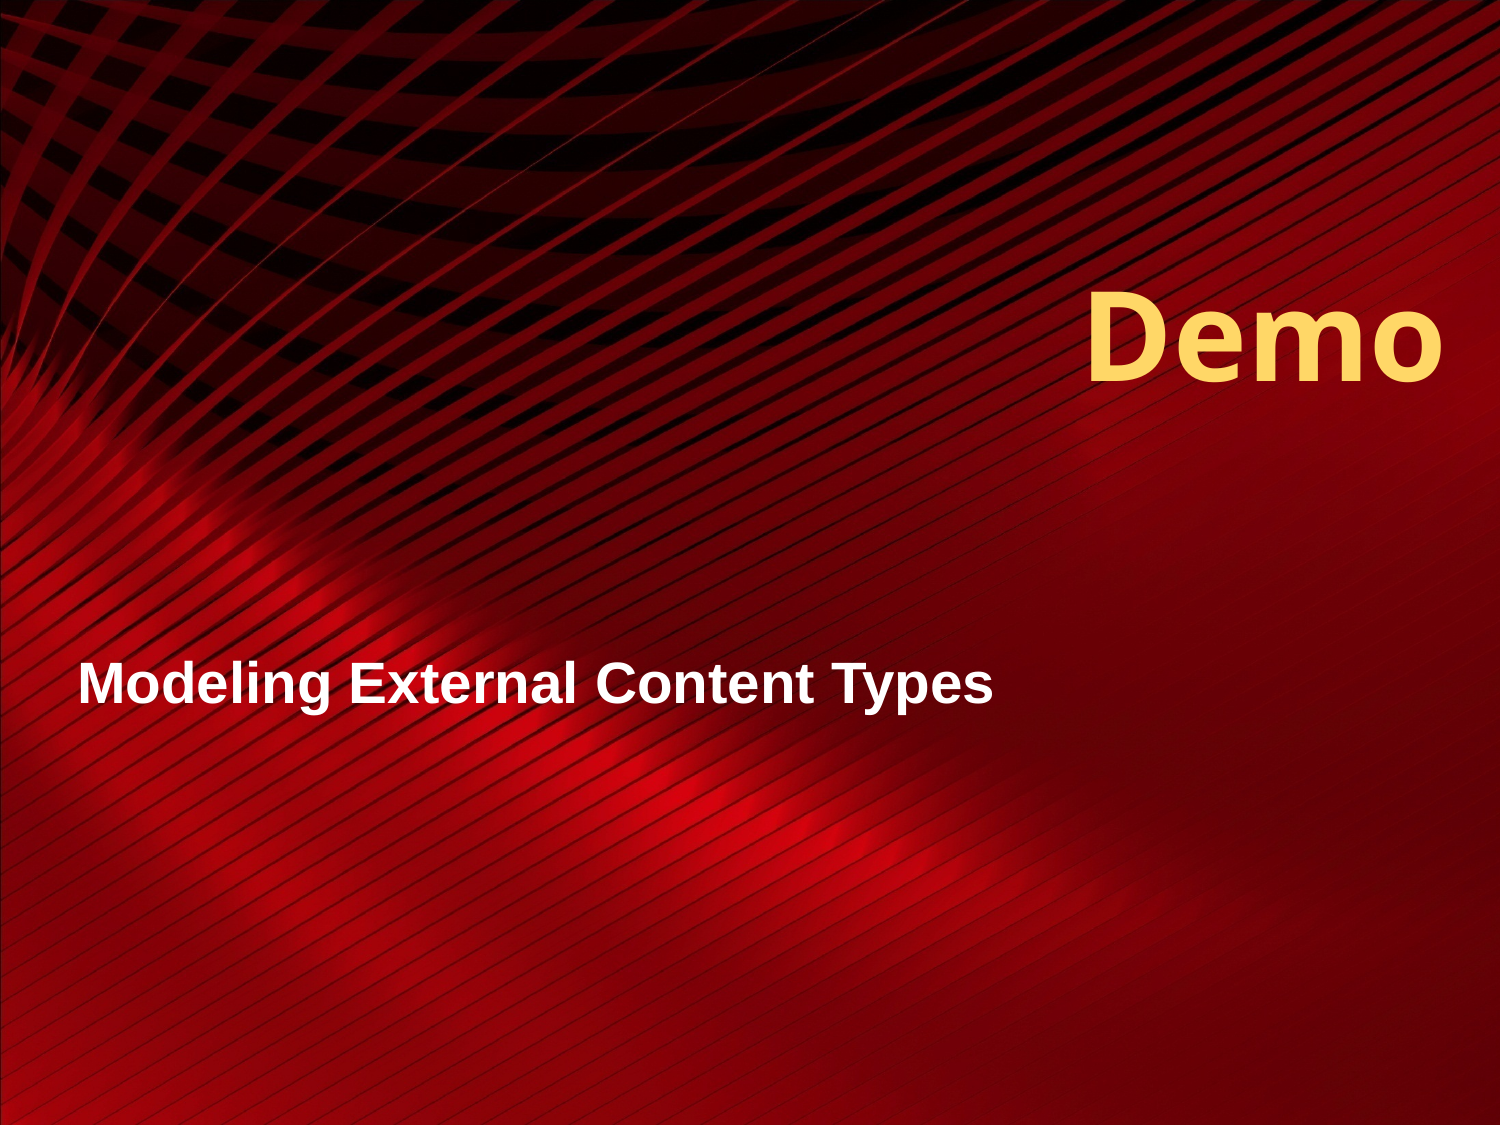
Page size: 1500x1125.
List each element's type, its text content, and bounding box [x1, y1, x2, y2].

picture [0, 0, 1500, 1125]
list Modeling External Content Types [62, 637, 1213, 813]
title Demo [50, 262, 1463, 400]
